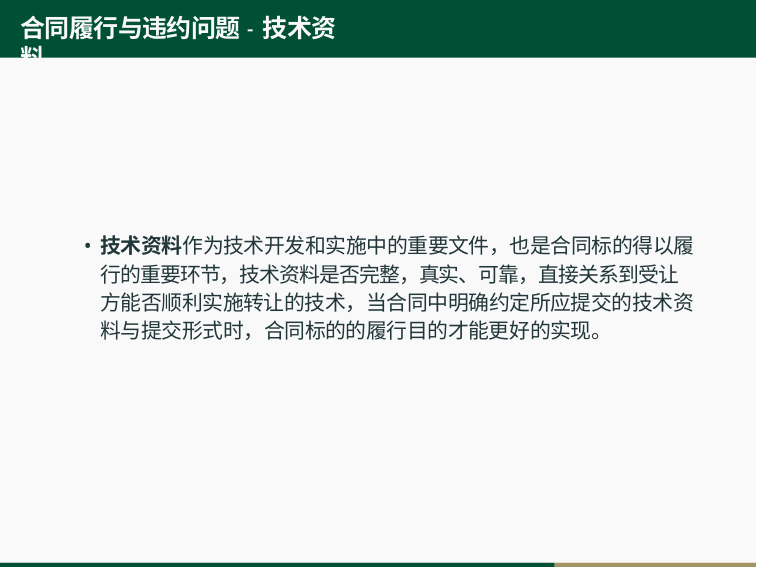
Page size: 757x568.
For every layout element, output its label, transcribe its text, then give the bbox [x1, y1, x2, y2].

title 合同履行与违约问题-技术资料 [18, 10, 357, 108]
text_box 技术资料作为技术开发和实施中的重要文件，也是合同标的得以履行的重要环节，技术资料是否完整，真实、可靠，直接关系到受让方能否顺利实施转让的技术，当合同中明确约定所应提交的技术资料与提交形式时，合同标的的履行目的才能更好的实现。 [82, 227, 699, 344]
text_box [0, 562, 757, 568]
